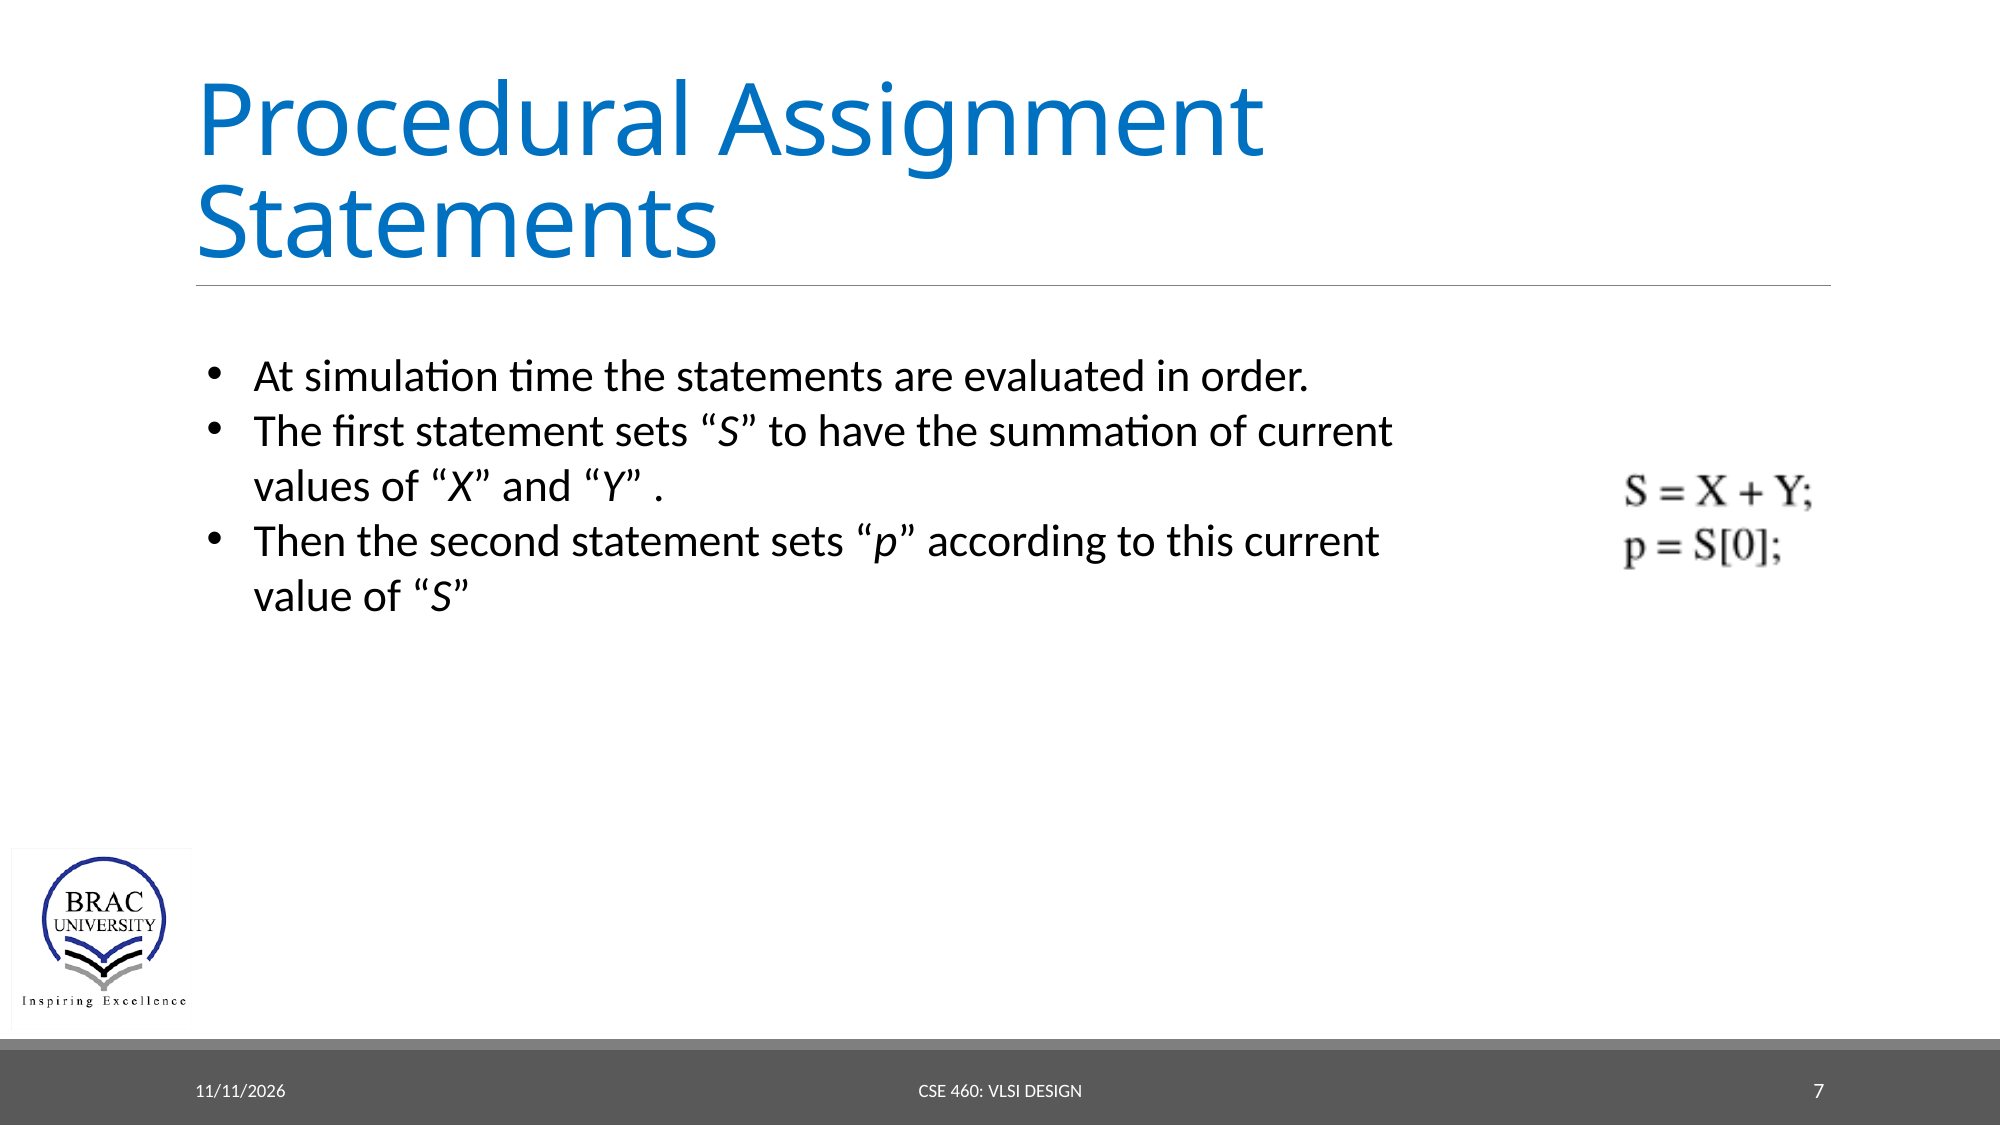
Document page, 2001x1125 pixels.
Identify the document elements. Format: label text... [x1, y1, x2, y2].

picture [11, 848, 193, 1030]
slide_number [180, 1059, 586, 1120]
slide_number 7 [1624, 1059, 1840, 1120]
title Procedural Assignment Statements [180, 47, 1830, 285]
picture [1511, 420, 1952, 599]
footer CSE 460: VLSI Design [604, 1059, 1396, 1120]
